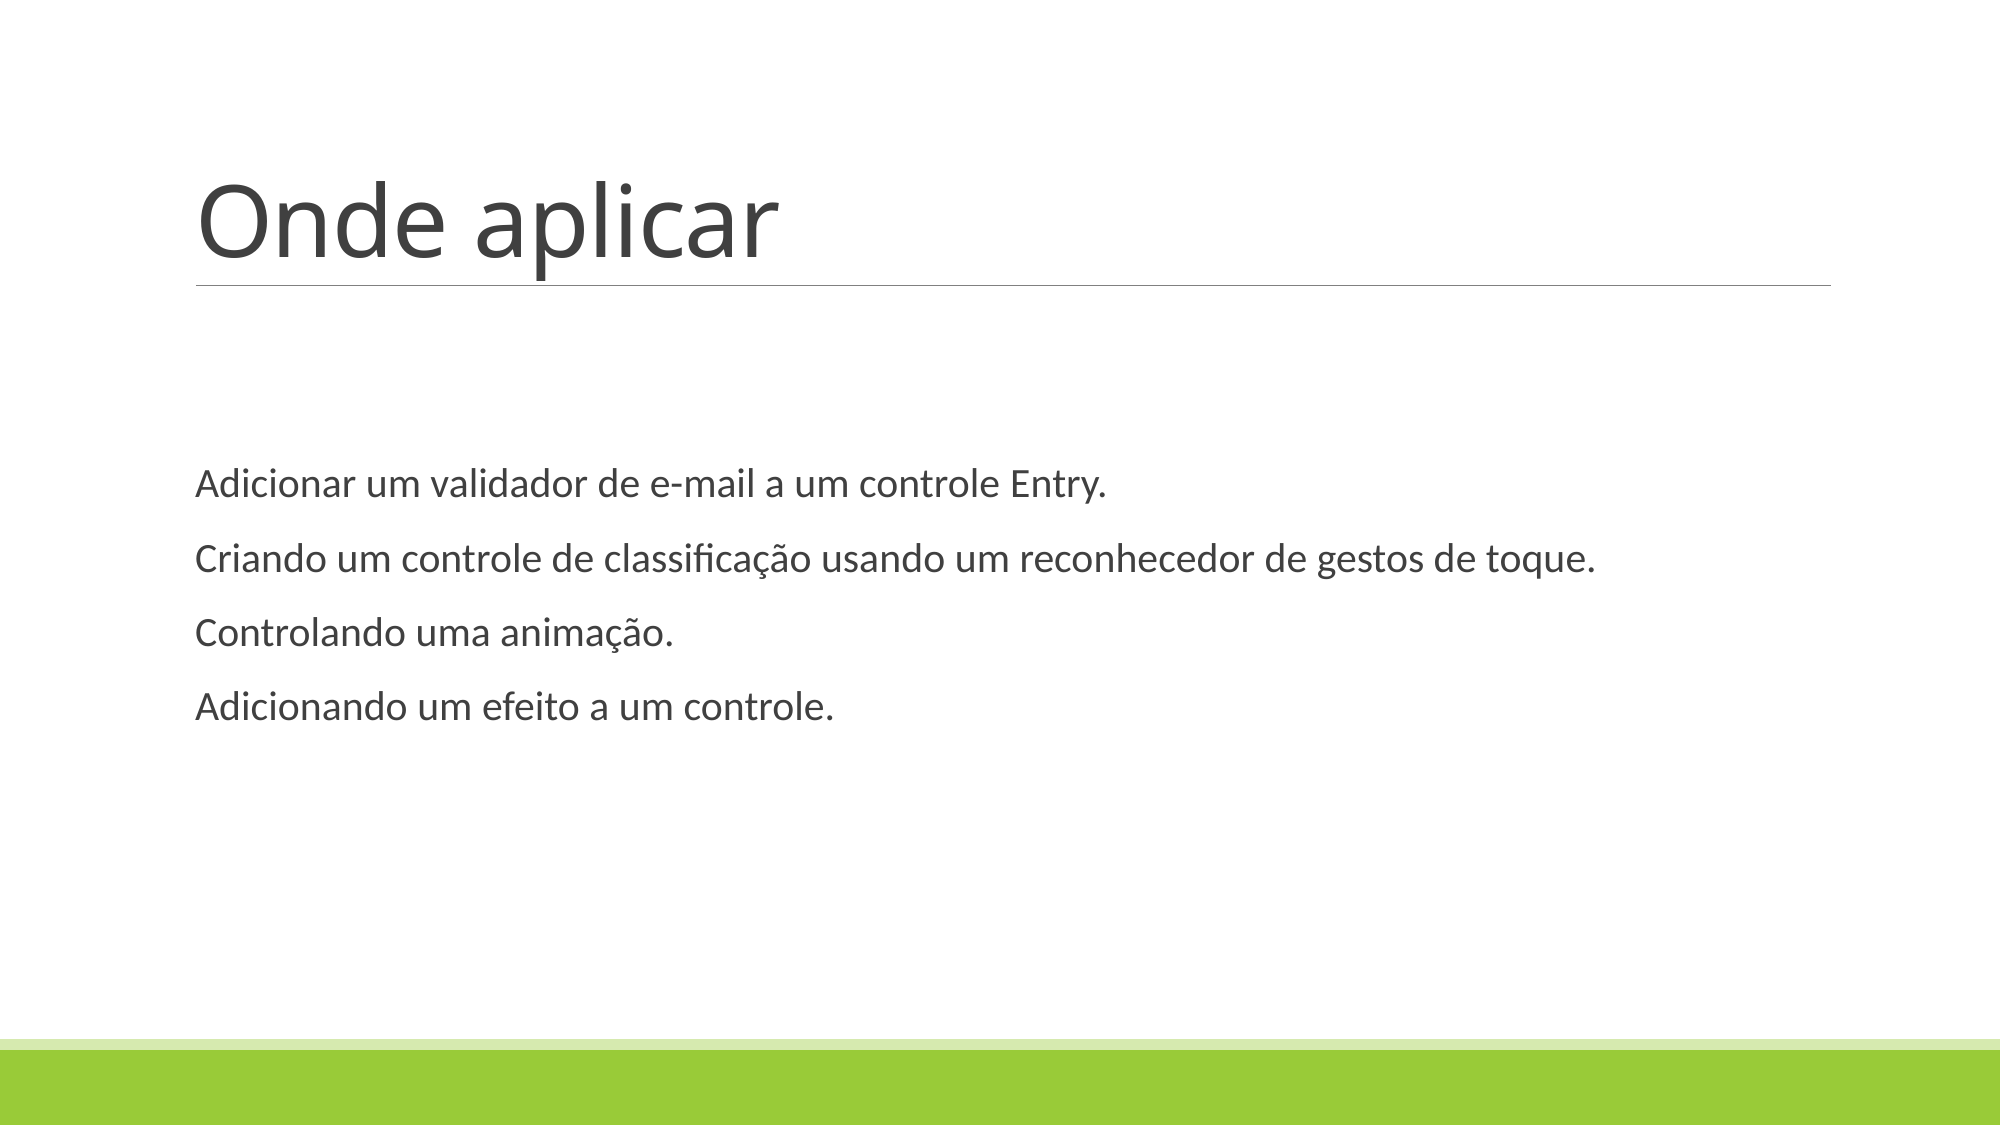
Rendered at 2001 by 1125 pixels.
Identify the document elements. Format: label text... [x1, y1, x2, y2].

title Onde aplicar [180, 47, 1830, 285]
list Adicionar um validador de e-mail a um controle Entry. Criando um controle de classificação usando um reconhecedor de gestos de toque. Controlando uma animação. Adicionando um efeito a um controle. [180, 302, 1830, 963]
